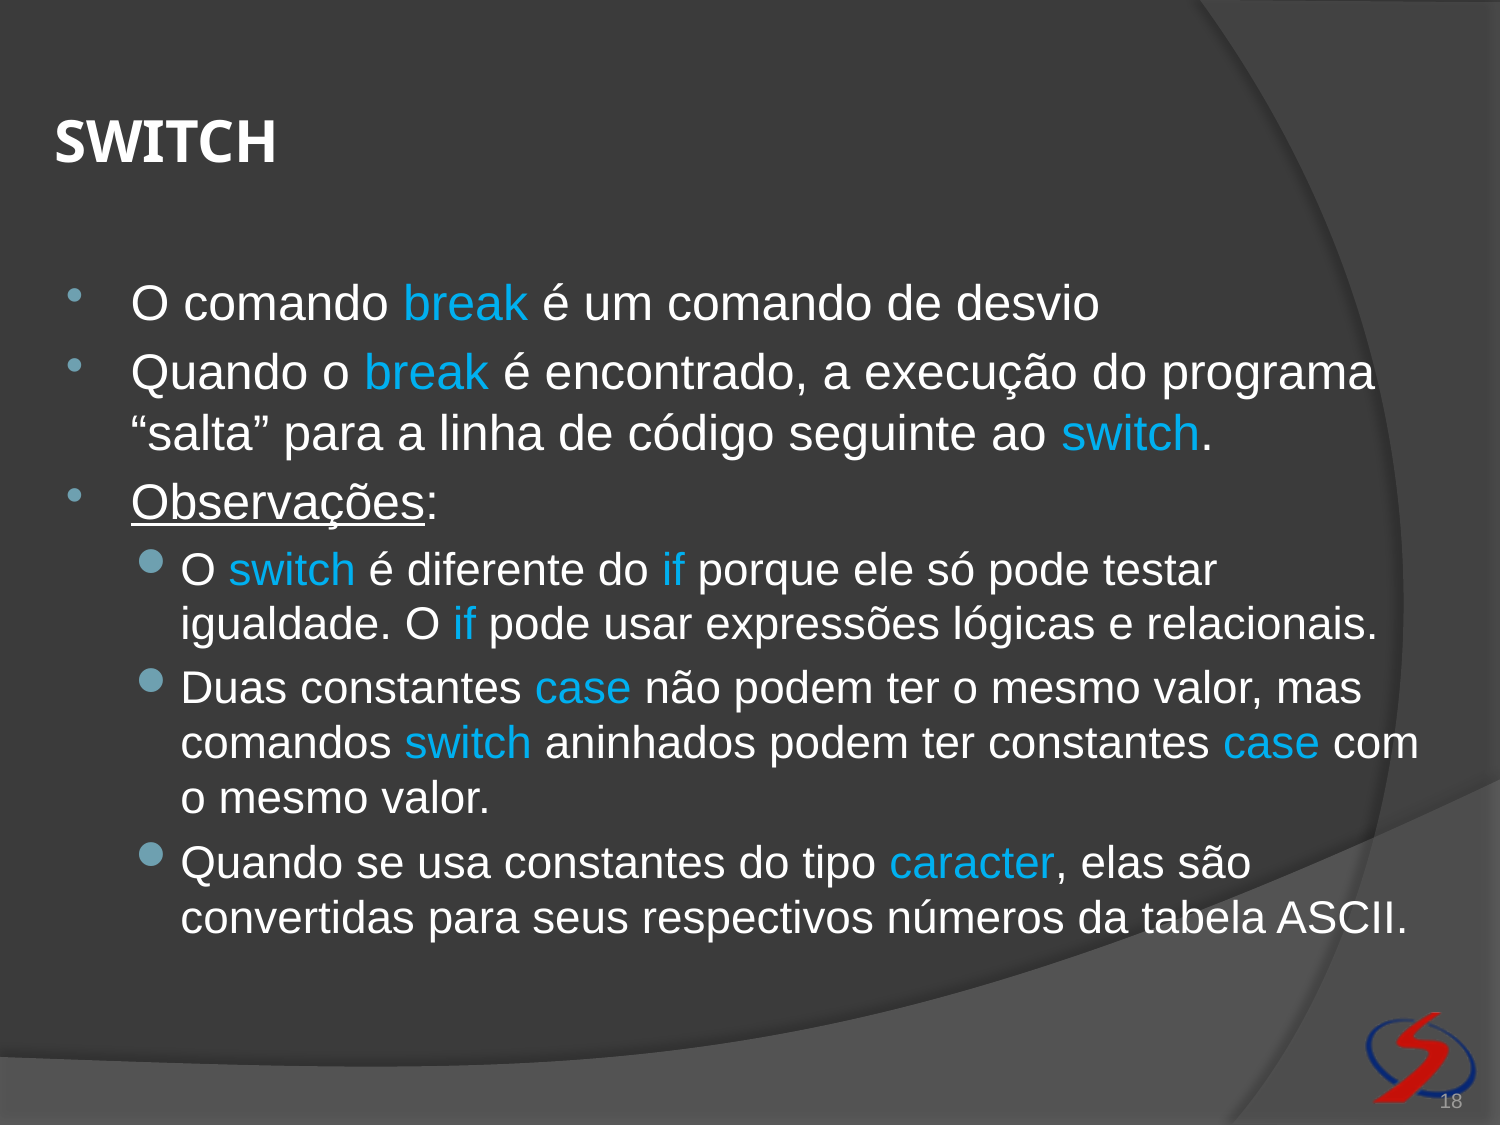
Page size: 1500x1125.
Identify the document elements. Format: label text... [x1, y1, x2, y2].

title switch [46, 45, 1454, 233]
slide_number 18 [1337, 1053, 1463, 1114]
list O comando break é um comando de desvio Quando o break é encontrado, a execução do programa “salta” para a linha de código seguinte ao switch. Observações: O switch é diferente do if porque ele só pode testar igualdade. O if pode usar expressões lógicas e relacionais. Duas constantes case não podem ter o mesmo valor, mas comandos switch aninhados podem ter constantes case com o mesmo valor. Quando se usa constantes do tipo caracter, elas são convertidas para seus respectivos números da tabela ASCII. [46, 262, 1454, 1005]
picture [1359, 1011, 1483, 1108]
